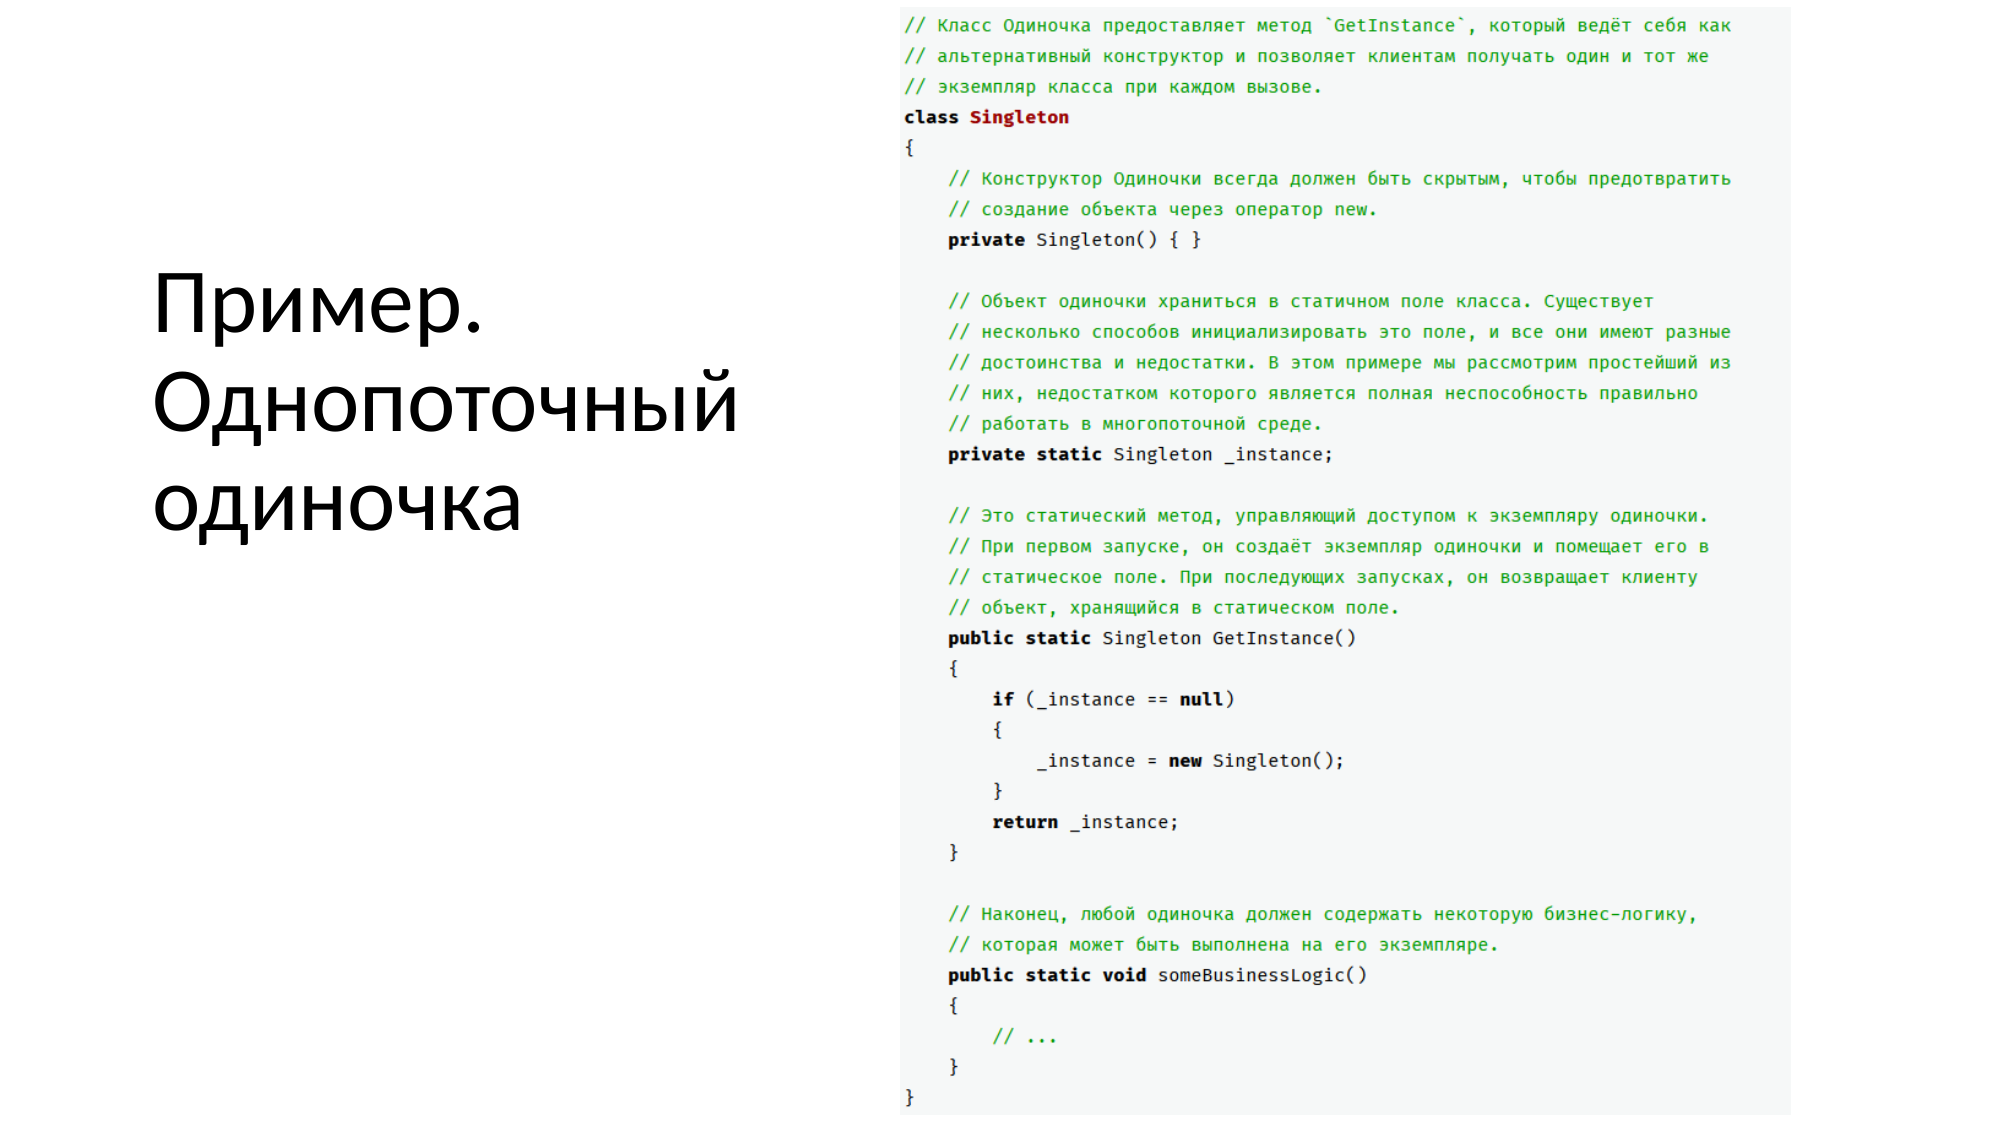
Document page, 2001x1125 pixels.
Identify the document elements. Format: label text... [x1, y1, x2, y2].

text_box Пример. Однопоточный одиночка [137, 33, 791, 771]
picture [900, 7, 1791, 1115]
